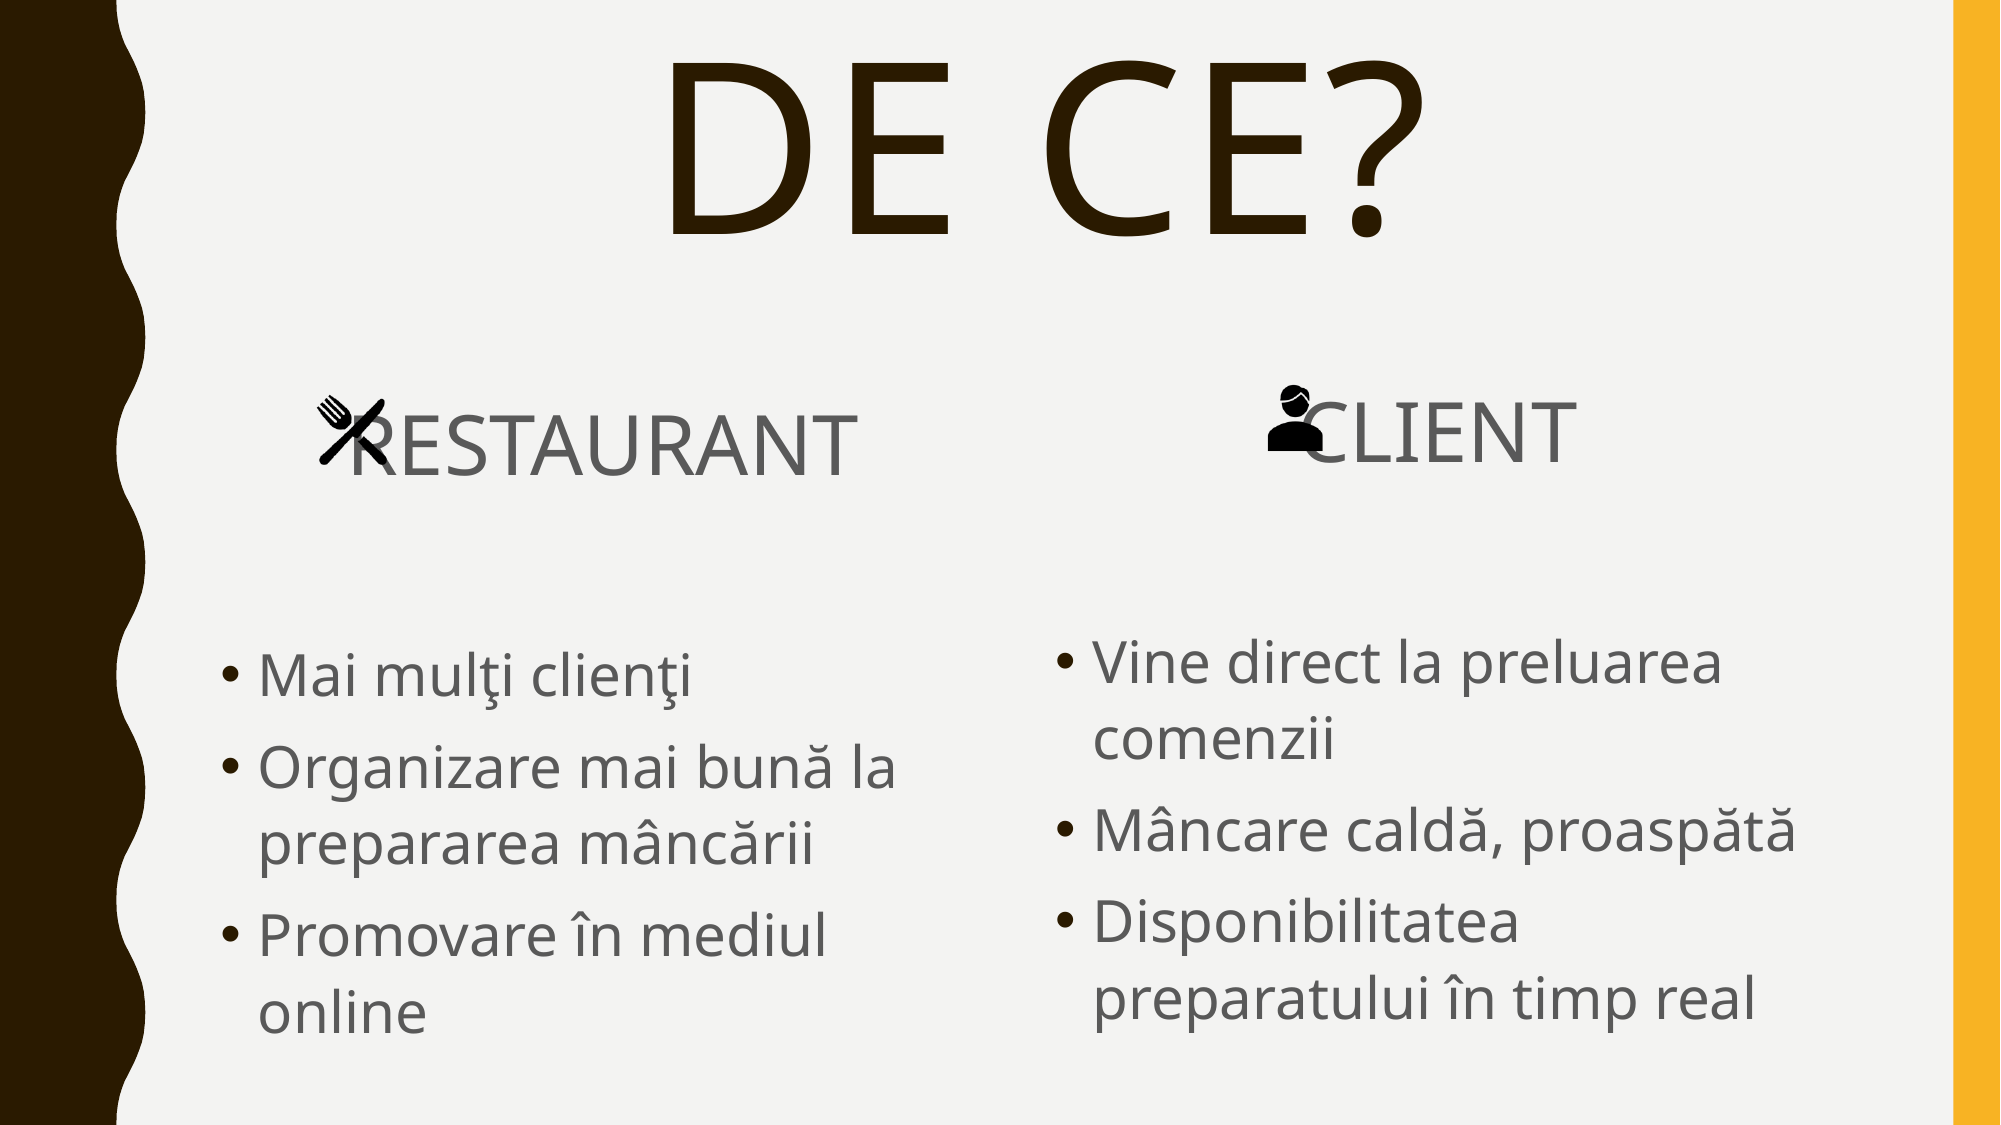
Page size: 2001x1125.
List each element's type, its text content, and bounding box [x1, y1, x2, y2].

title De ce? [205, 20, 1875, 265]
text_box CLIENT Vine direct la preluarea comenzii Mâncare caldă, proaspătă Disponibilitatea preparatului în timp real [1040, 361, 1835, 1125]
picture [312, 390, 391, 469]
picture [1254, 374, 1336, 464]
list RESTAURANT Mai mulţi clienţi Organizare mai bună la prepararea mâncării Promovare în mediul online [205, 375, 1000, 1125]
